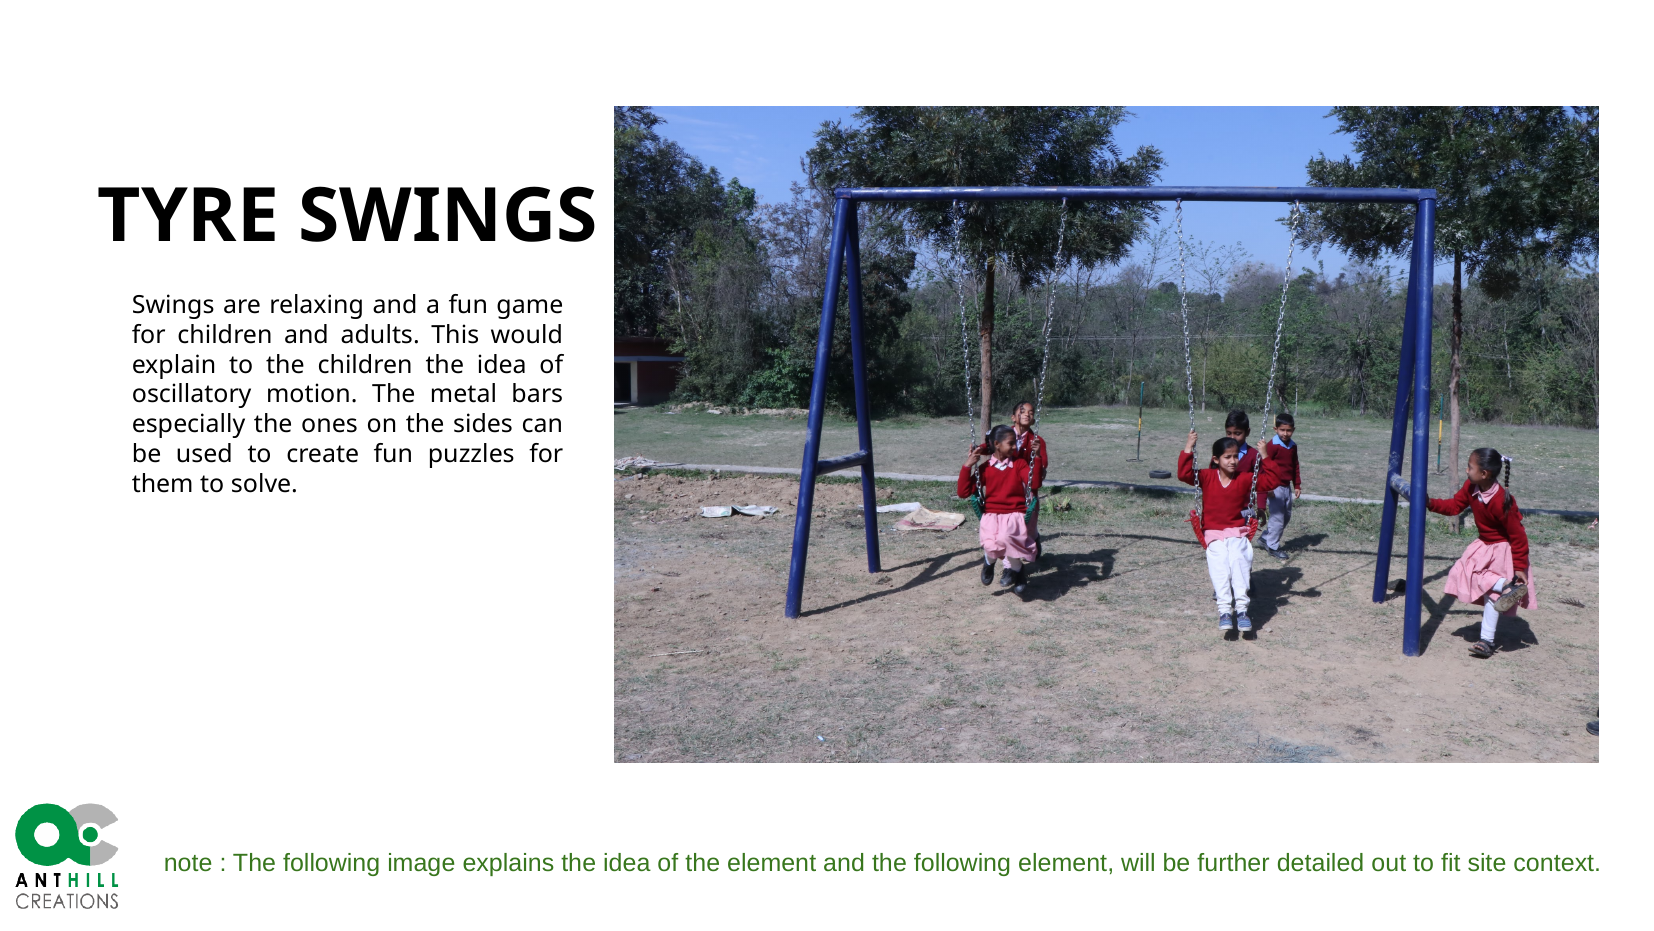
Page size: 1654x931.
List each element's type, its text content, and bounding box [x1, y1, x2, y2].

text_box note : The following image explains the idea of the element and the following element, will be further detailed out to fit site context. [148, 831, 1622, 919]
picture [613, 105, 1599, 763]
text_box Swings are relaxing and a fun game for children and adults. This would explain to the children the idea of oscillatory motion. The metal bars especially the ones on the sides can be used to create fun puzzles for them to solve. [117, 273, 579, 818]
text_box TYRE SWINGS [82, 151, 608, 255]
picture [11, 798, 122, 919]
